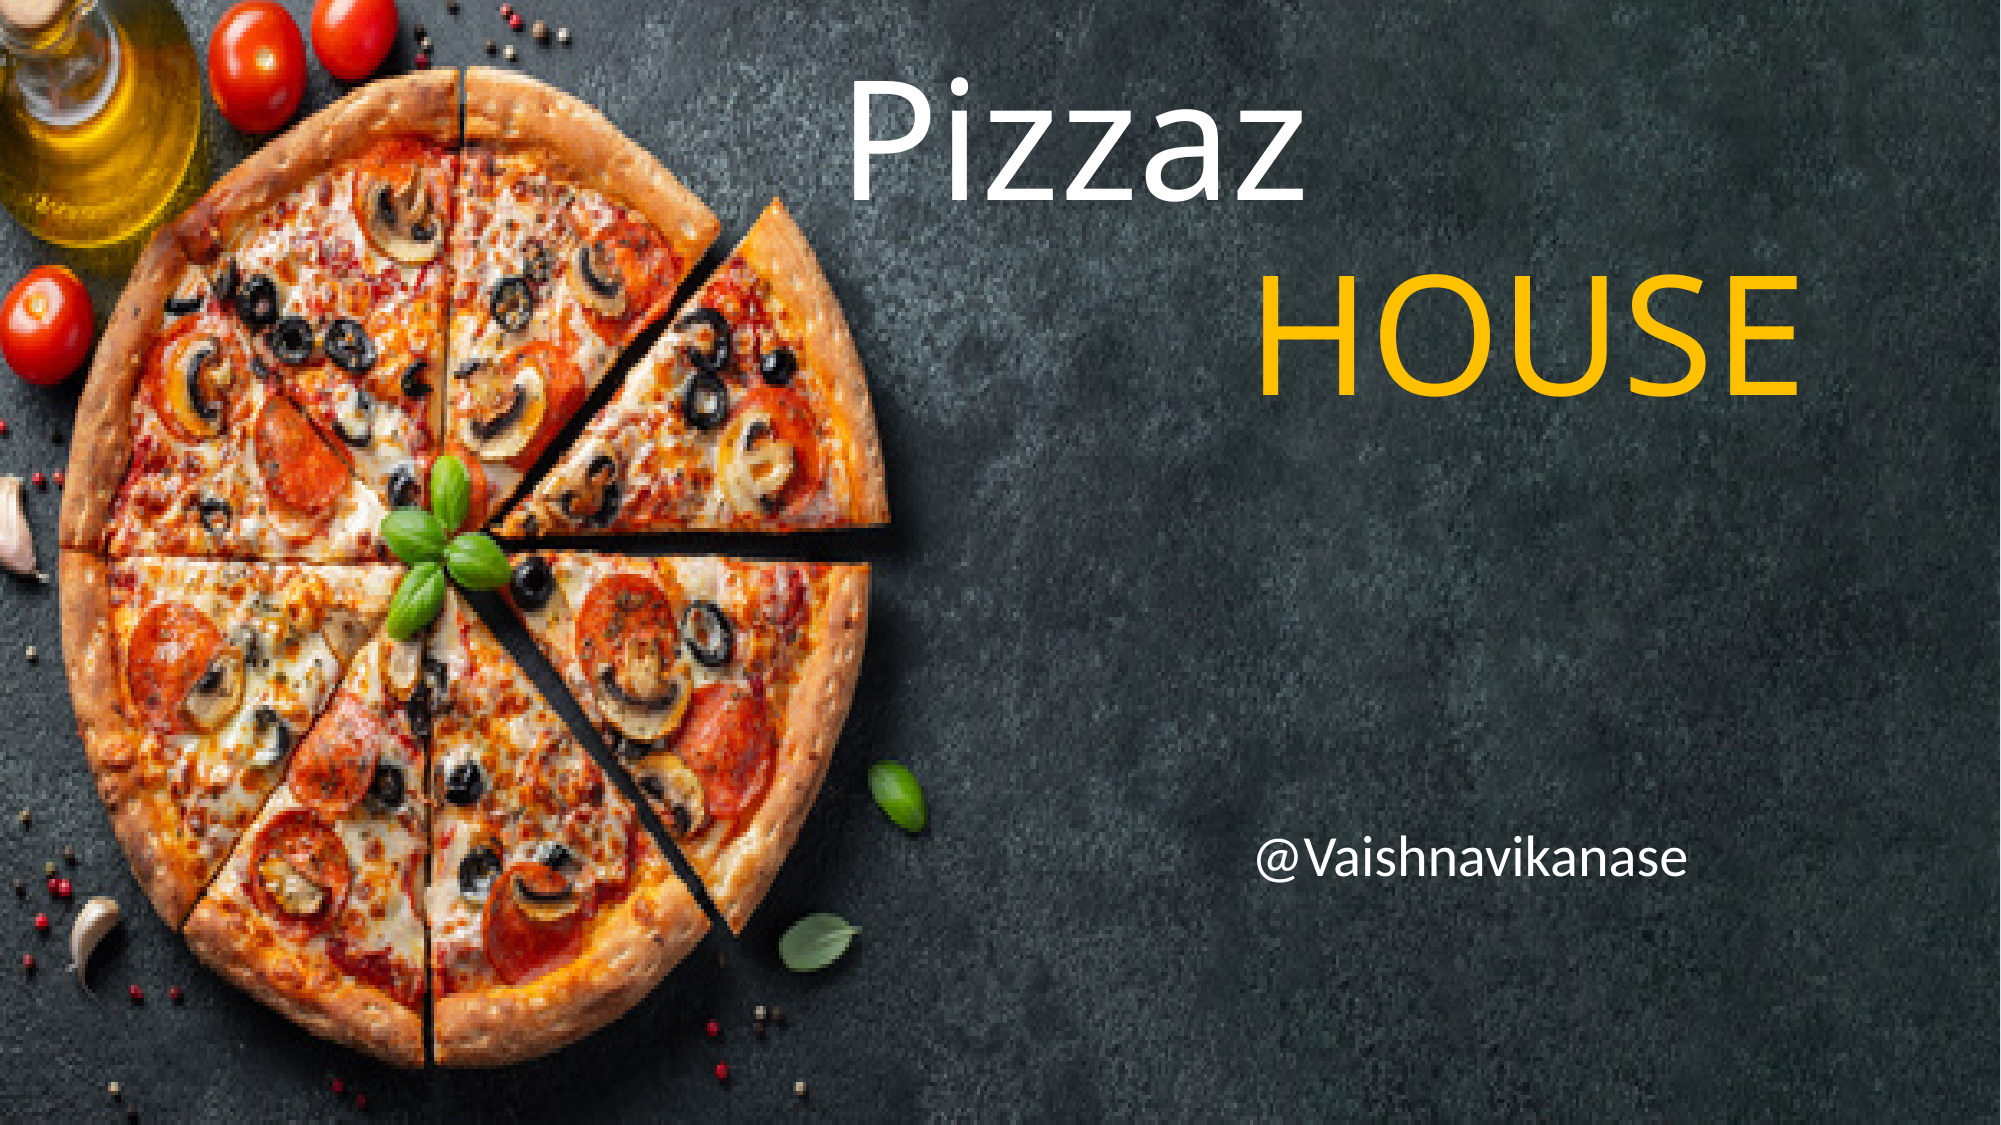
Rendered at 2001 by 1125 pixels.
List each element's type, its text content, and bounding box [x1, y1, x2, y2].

text_box @Vaishnavikanase [1236, 810, 1840, 896]
title Pizzaz [385, 33, 1764, 245]
subtitle HOUSE [1097, 244, 1958, 398]
picture [0, 0, 2001, 1125]
